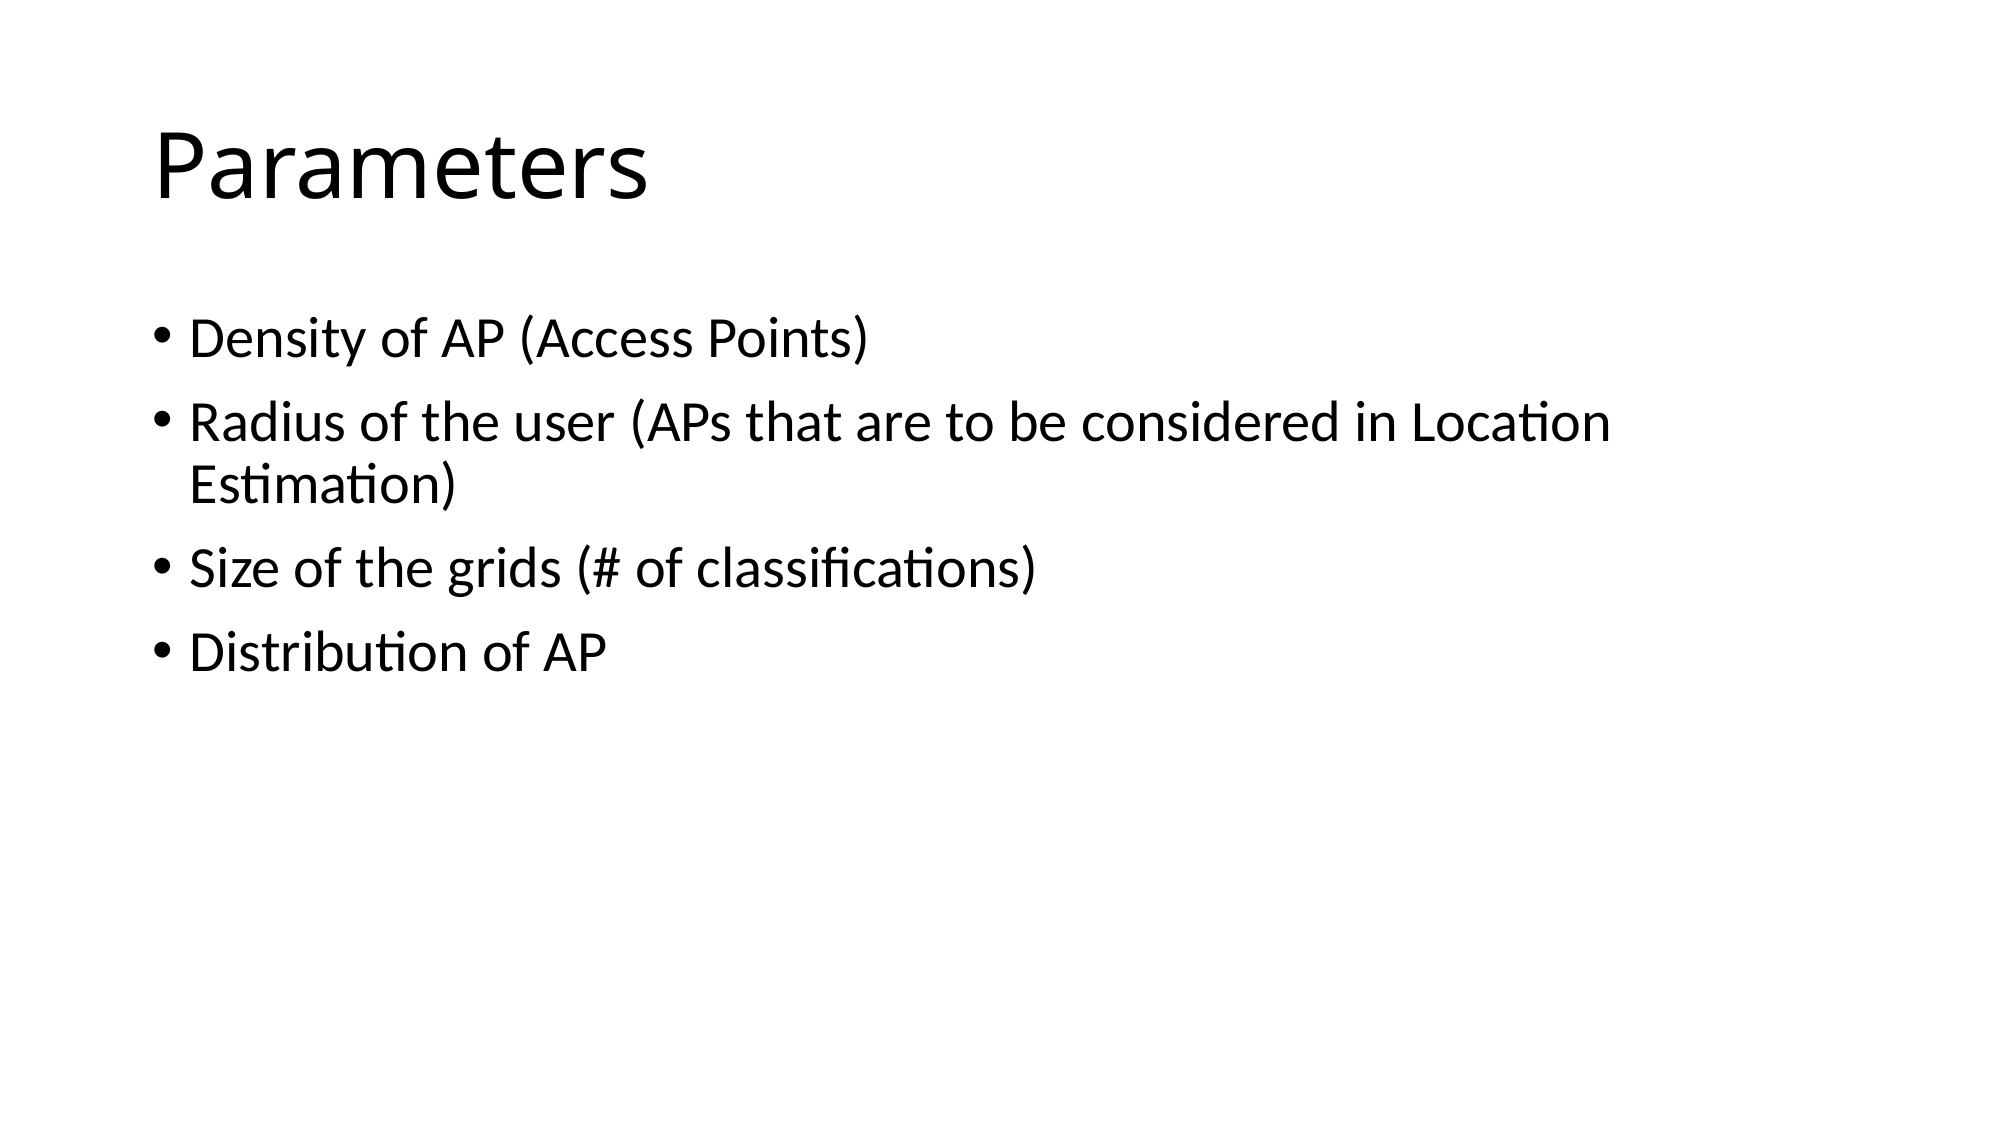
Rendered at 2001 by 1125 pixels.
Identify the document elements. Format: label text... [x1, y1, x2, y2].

list Density of AP (Access Points) Radius of the user (APs that are to be considered in Location Estimation) Size of the grids (# of classifications) Distribution of AP [137, 299, 1863, 1014]
title Parameters [137, 59, 1863, 278]
